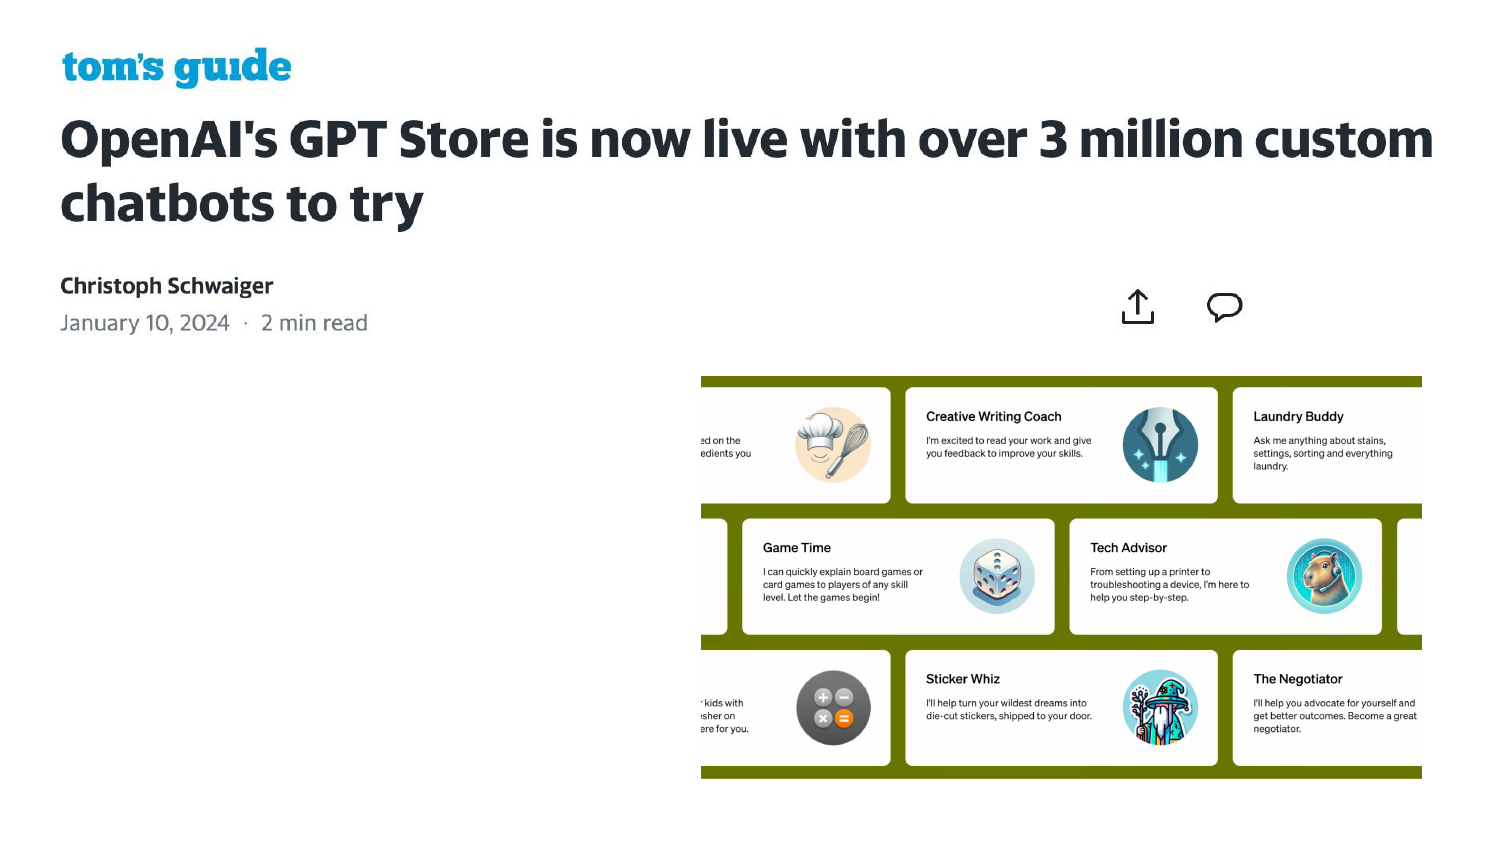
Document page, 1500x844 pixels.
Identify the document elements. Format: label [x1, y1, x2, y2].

picture [700, 376, 1423, 779]
picture [50, 38, 1439, 336]
